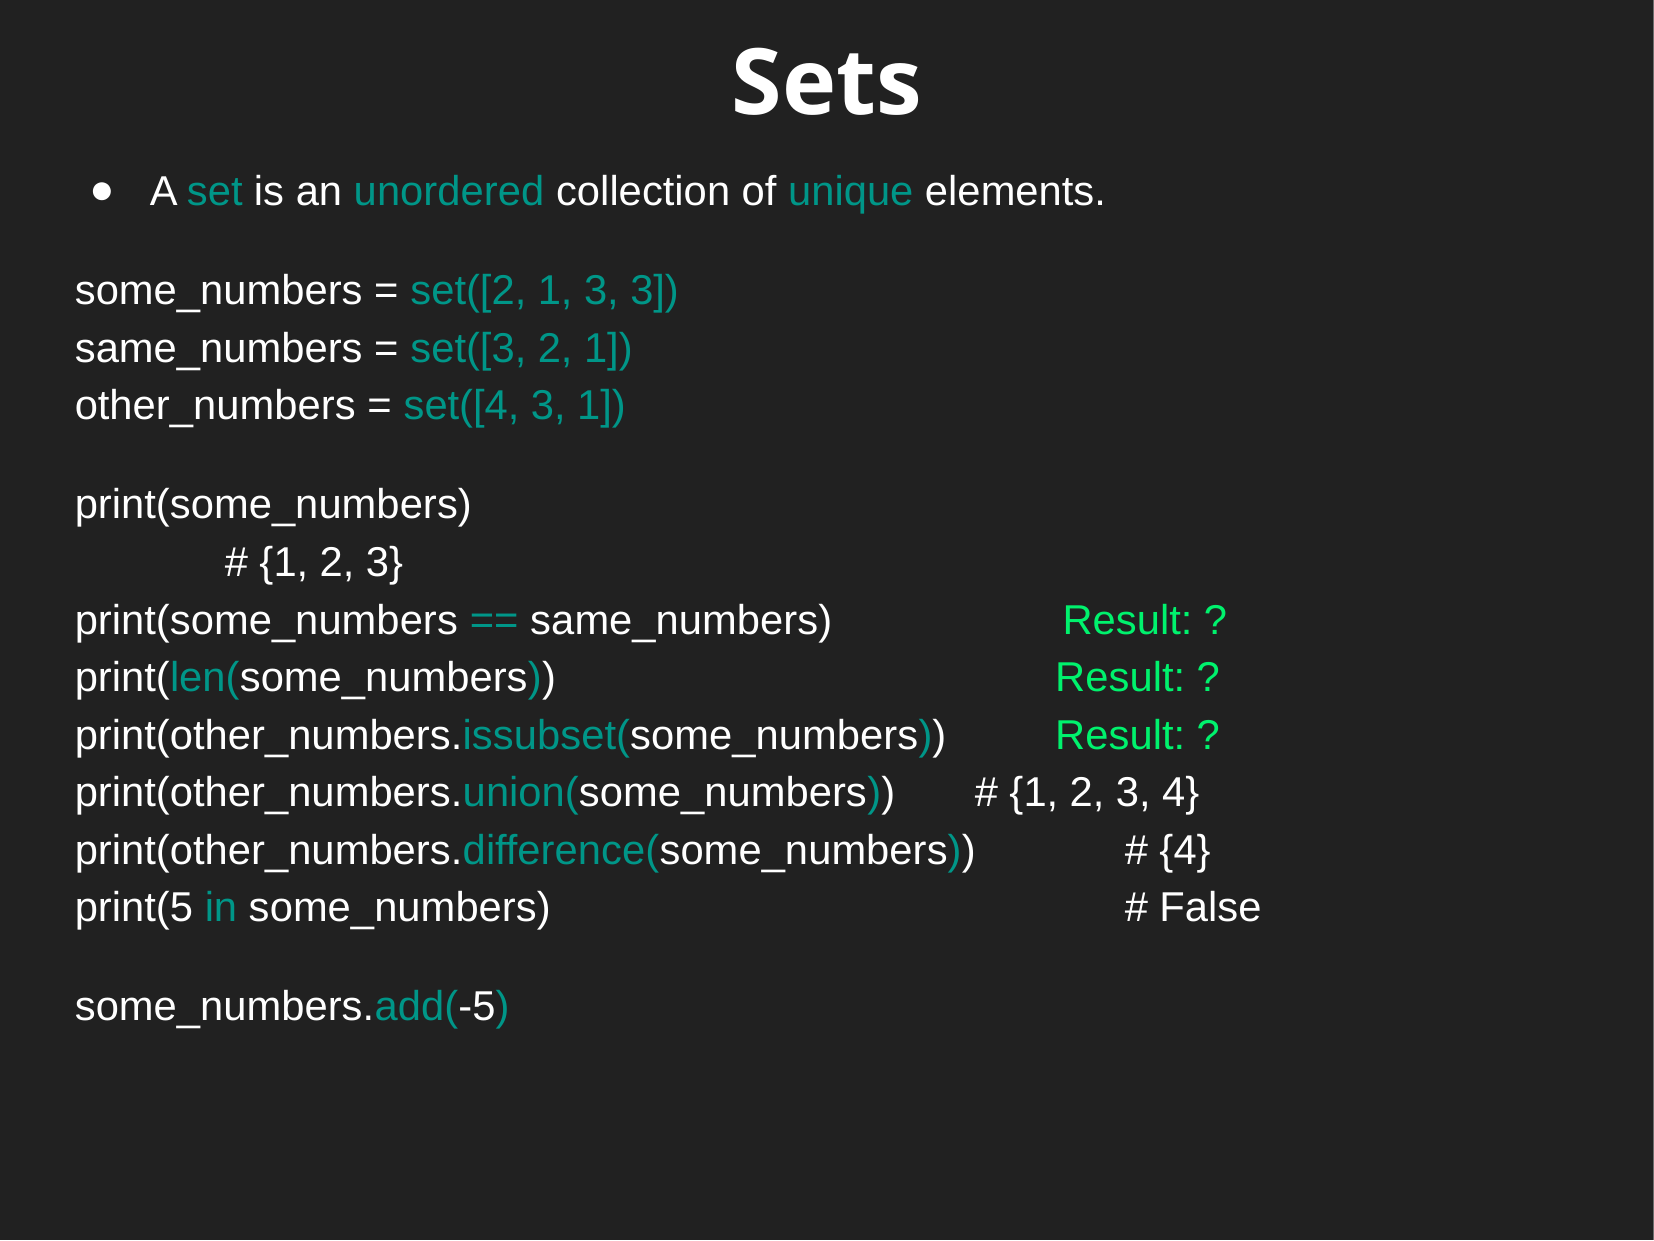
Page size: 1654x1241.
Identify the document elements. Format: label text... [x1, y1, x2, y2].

list A set is an unordered collection of unique elements. some_numbers = set([2, 1, 3, 3]) same_numbers = set([3, 2, 1]) other_numbers = set([4, 3, 1]) print(some_numbers) # {1, 2, 3} print(some_numbers == same_numbers) Result: ? print(len(some_numbers)) Result: ? print(other_numbers.issubset(some_numbers)) Result: ? print(other_numbers.union(some_numbers)) # {1, 2, 3, 4} print(other_numbers.difference(some_numbers)) # {4} print(5 in some_numbers) # False some_numbers.add(-5) [56, 138, 1598, 1165]
title Sets [56, 4, 1598, 138]
